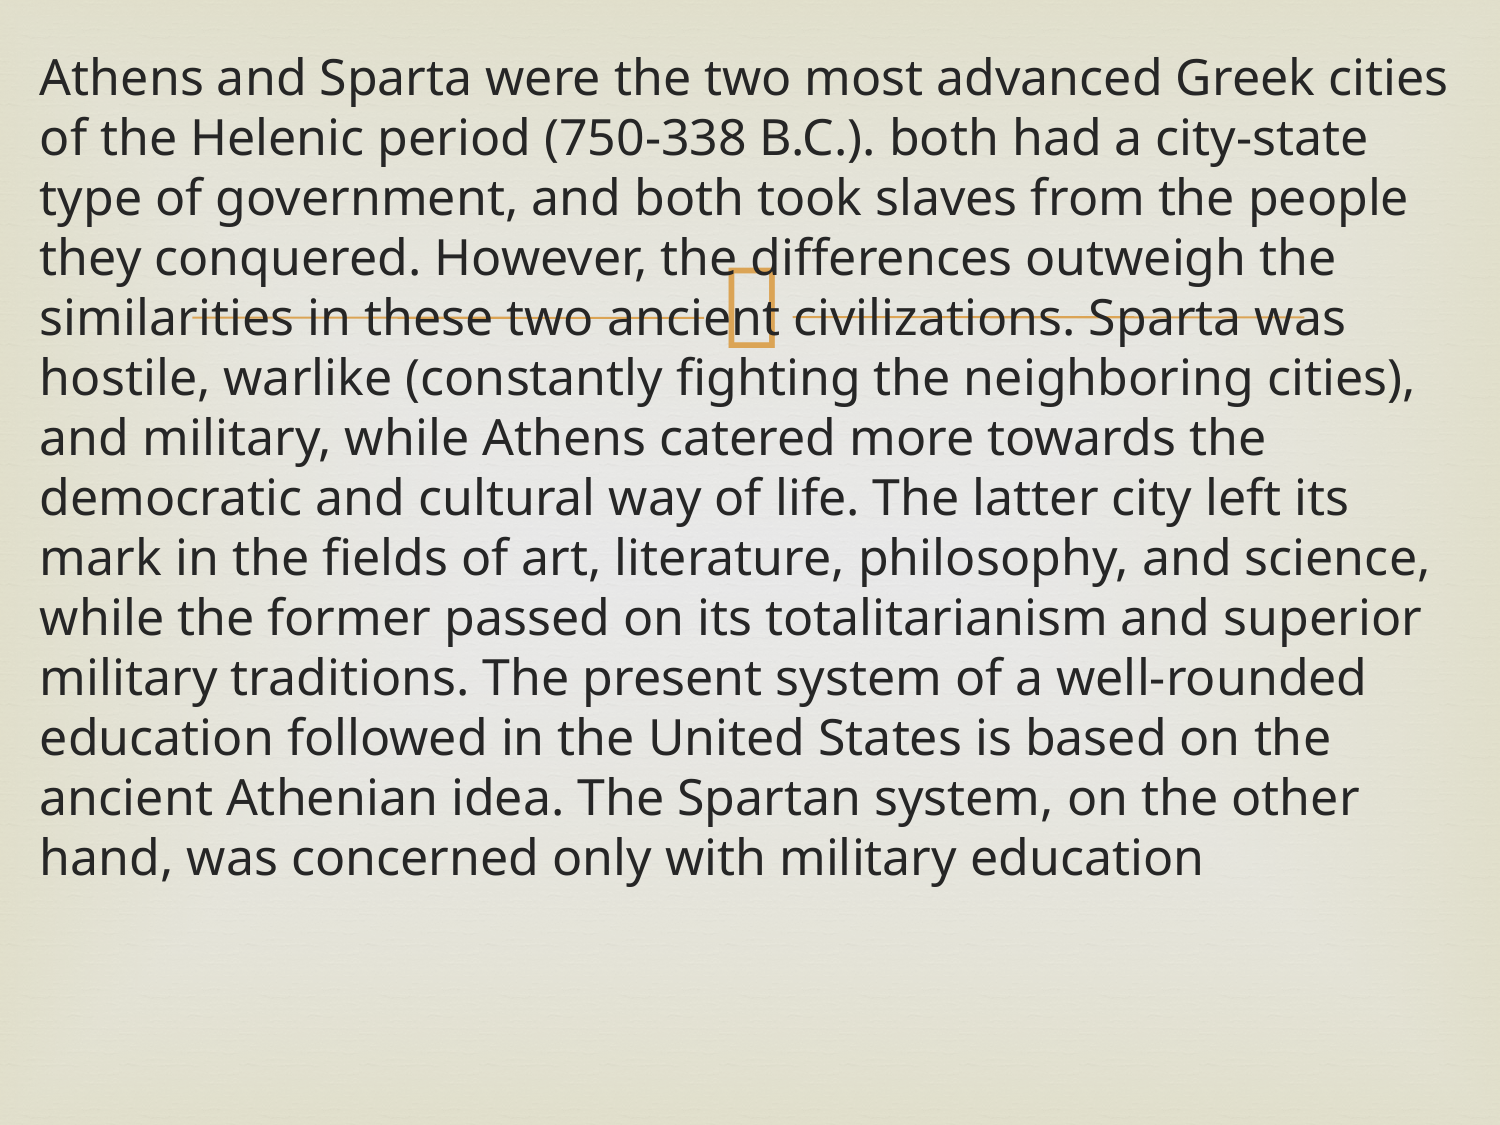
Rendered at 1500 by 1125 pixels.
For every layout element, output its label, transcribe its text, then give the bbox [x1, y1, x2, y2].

list Athens and Sparta were the two most advanced Greek cities of the Helenic period (750-338 B.C.). both had a city-state type of government, and both took slaves from the people they conquered. However, the differences outweigh the similarities in these two ancient civilizations. Sparta was hostile, warlike (constantly fighting the neighboring cities), and military, while Athens catered more towards the democratic and cultural way of life. The latter city left its mark in the fields of art, literature, philosophy, and science, while the former passed on its totalitarianism and superior military traditions. The present system of a well-rounded education followed in the United States is based on the ancient Athenian idea. The Spartan system, on the other hand, was concerned only with military education [24, 37, 1488, 1113]
